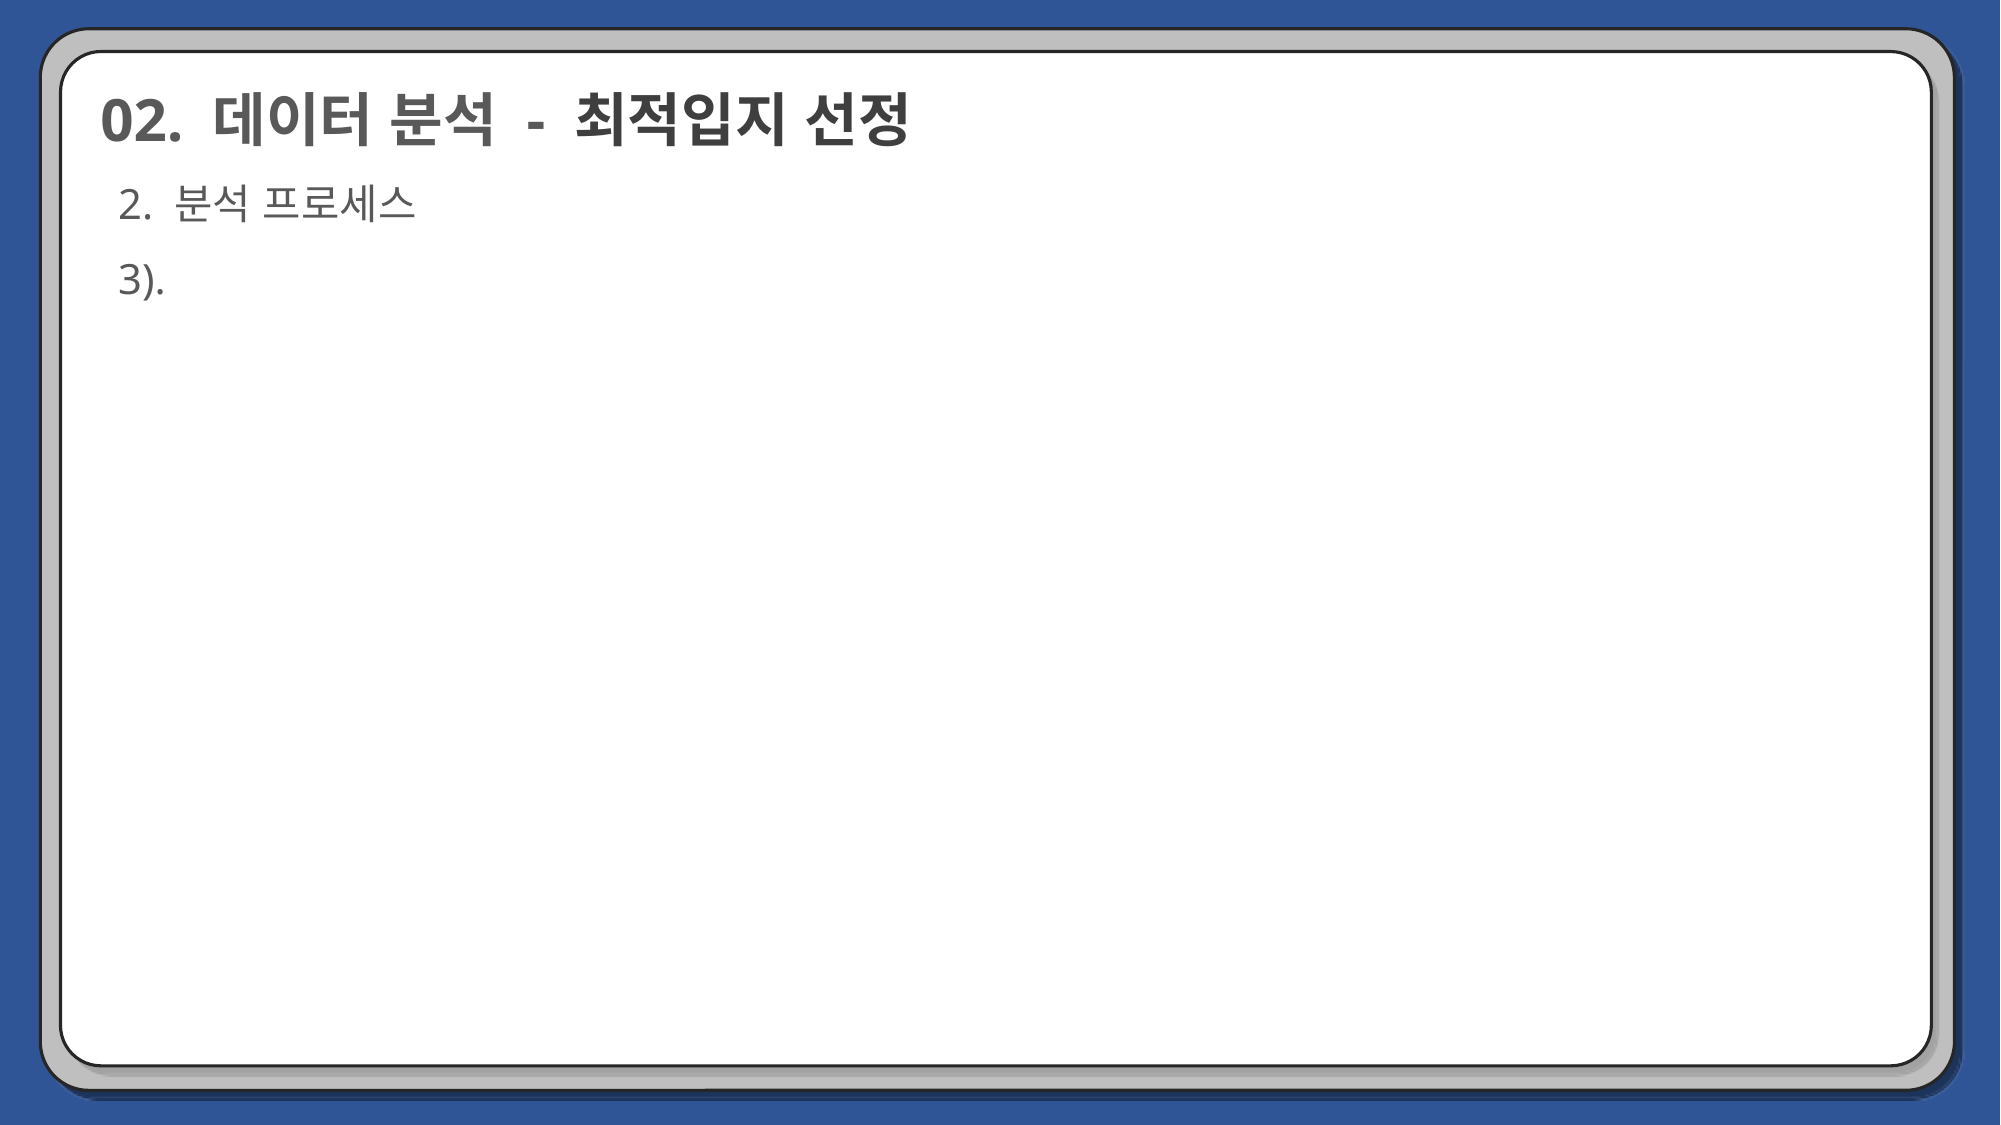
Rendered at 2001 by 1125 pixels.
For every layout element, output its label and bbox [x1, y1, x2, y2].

text_box [40, 28, 1955, 1091]
